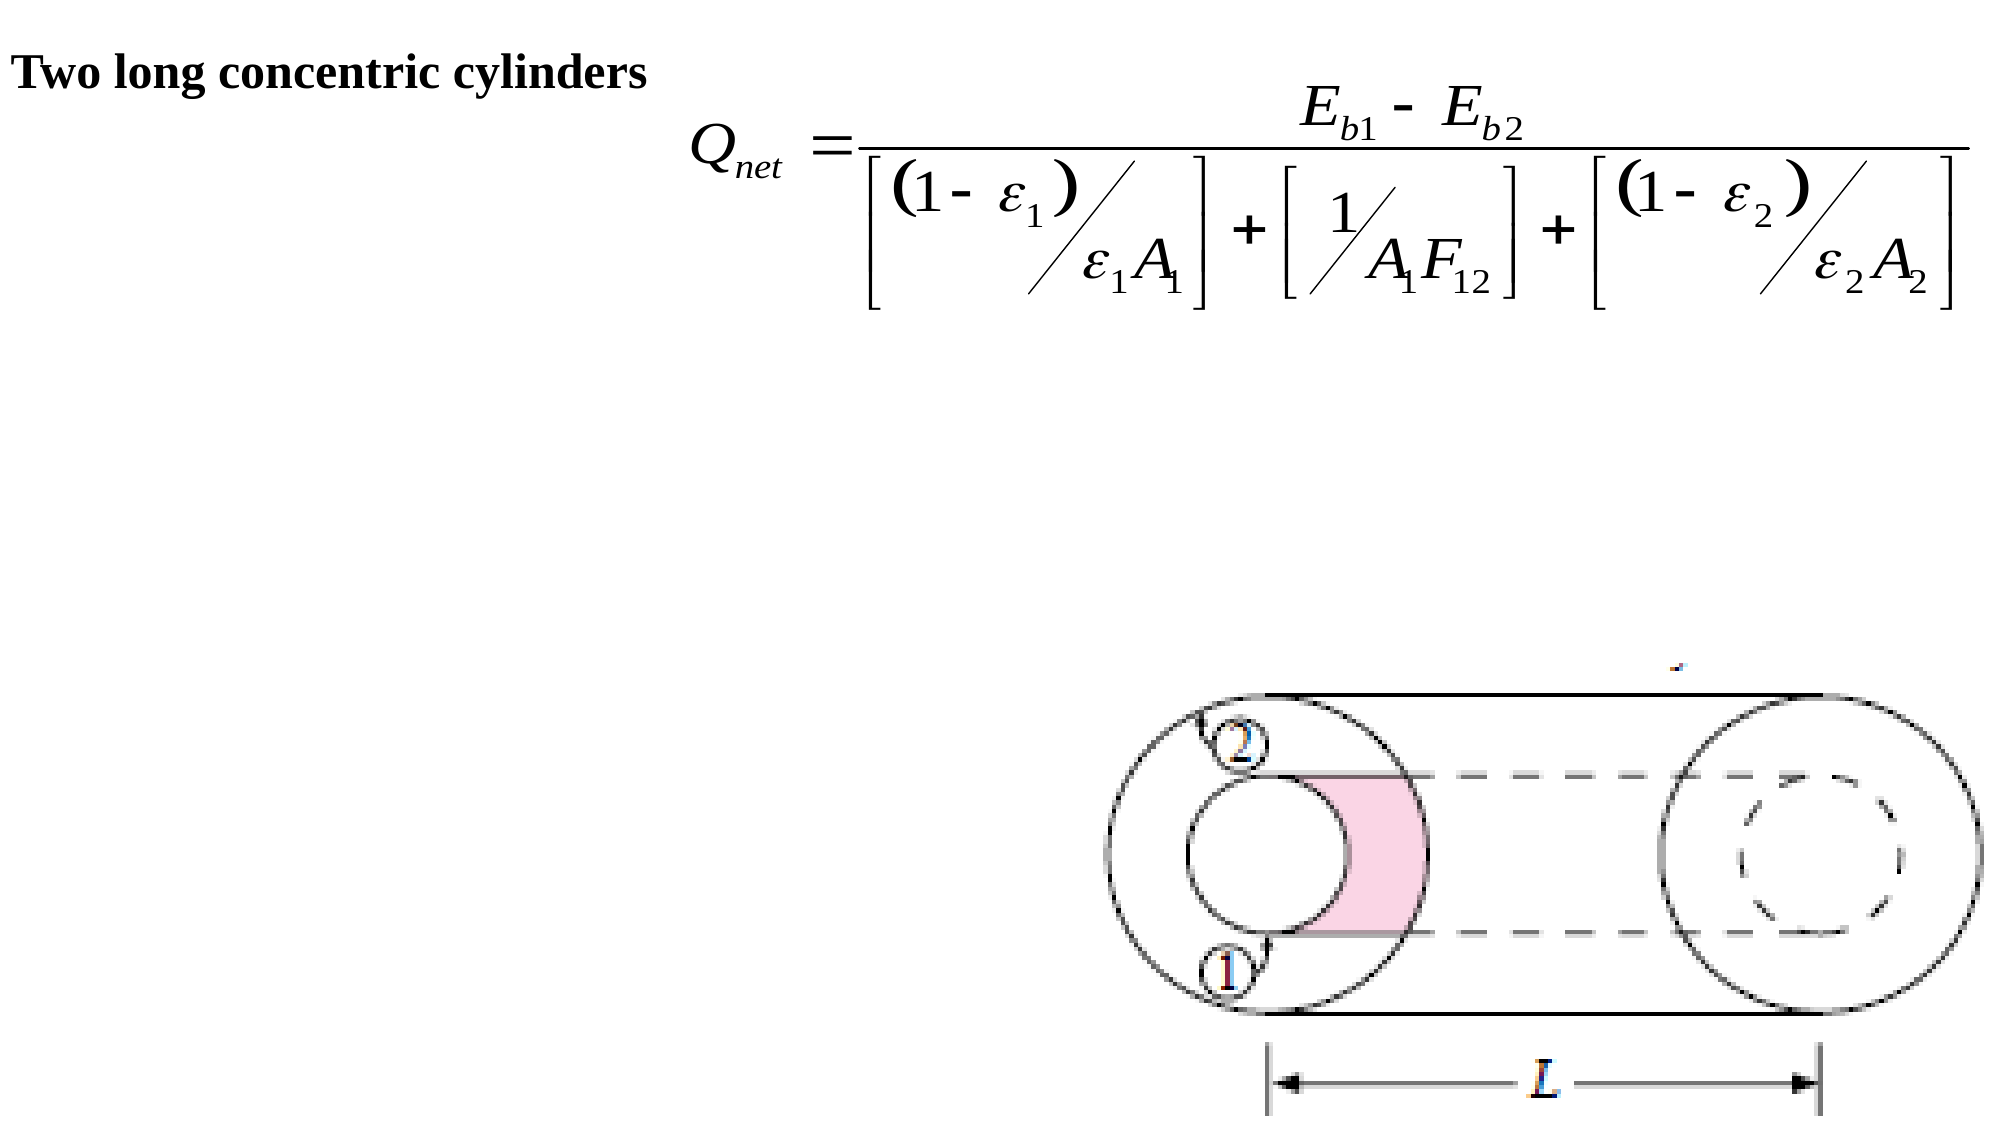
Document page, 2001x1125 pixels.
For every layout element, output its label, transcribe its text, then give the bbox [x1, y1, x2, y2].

text_box Two long concentric cylinders [0, 31, 663, 107]
picture [1095, 663, 1984, 1116]
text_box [680, 69, 1984, 323]
